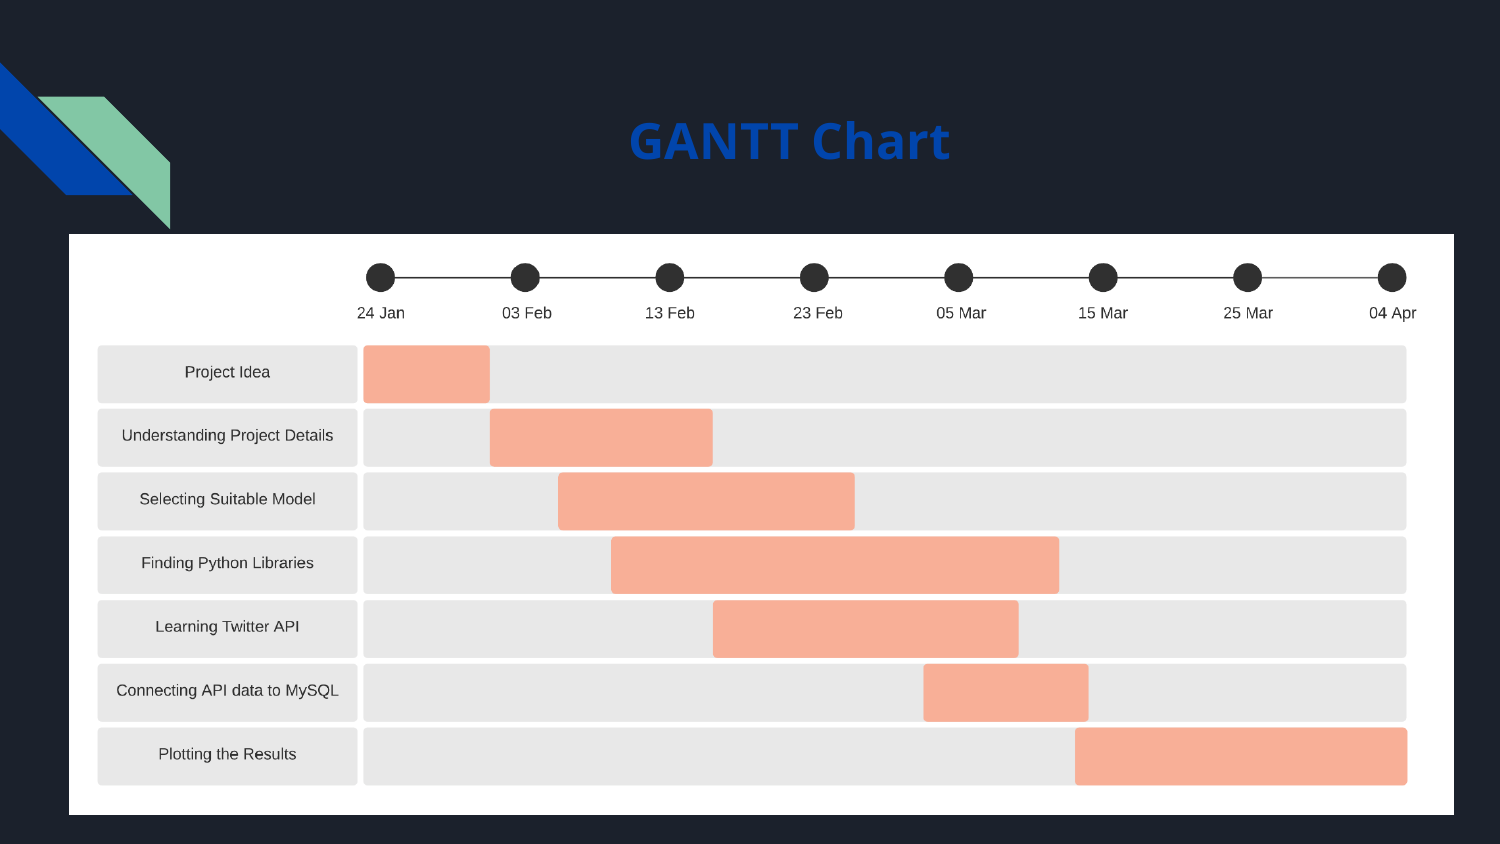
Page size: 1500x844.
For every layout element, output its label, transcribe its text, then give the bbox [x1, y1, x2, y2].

title GANTT Chart [212, 64, 1368, 215]
picture [68, 234, 1454, 815]
